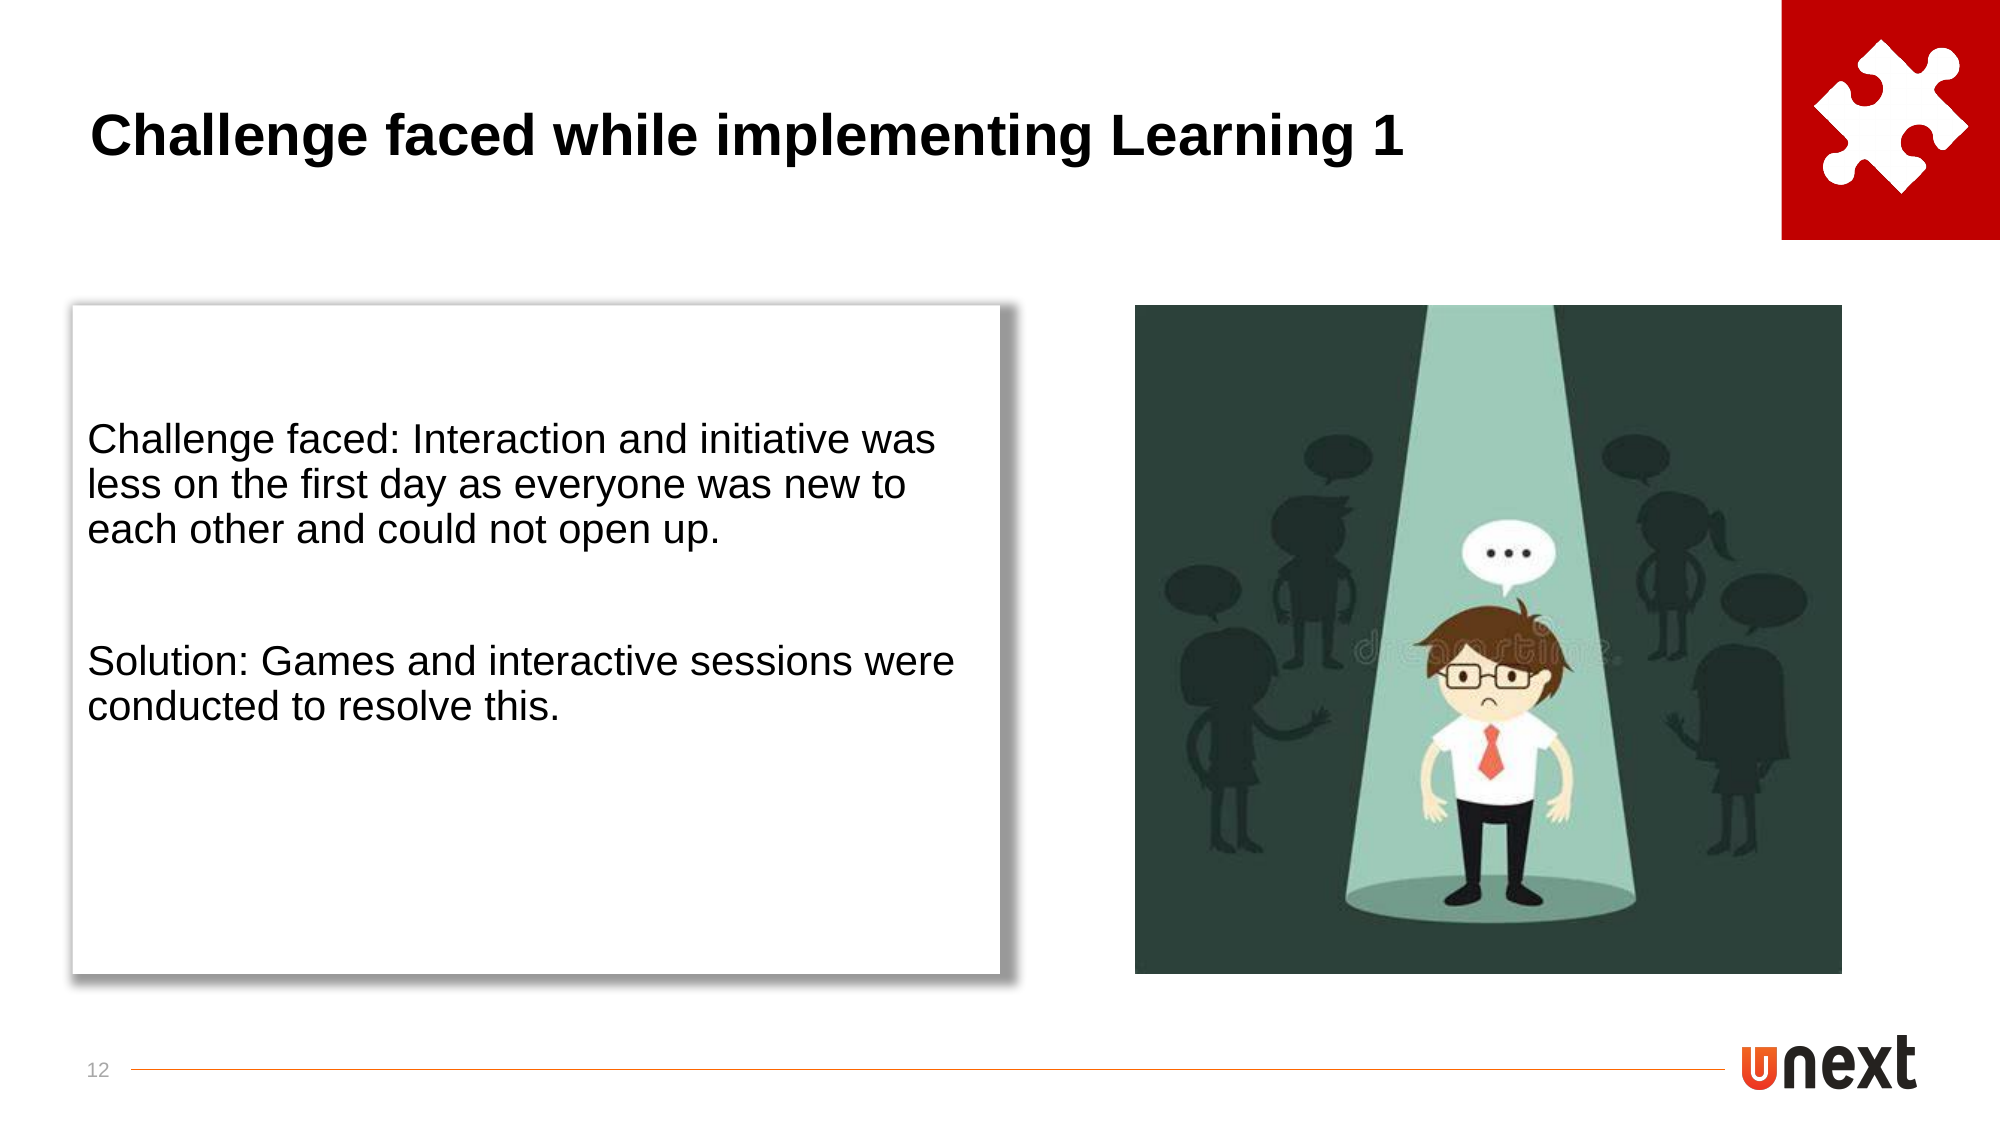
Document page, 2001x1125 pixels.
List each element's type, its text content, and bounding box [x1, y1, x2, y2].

picture [1135, 305, 1842, 974]
slide_number 12 [48, 1047, 110, 1091]
title Challenge faced while implementing Learning 1 [76, 78, 1798, 196]
text_box Challenge faced: Interaction and initiative was less on the first day as everyone was new to each other and could not open up. Solution: Games and interactive sessions were conducted to resolve this. [72, 305, 1000, 974]
picture [1798, 27, 1984, 213]
text_box [1781, 0, 2000, 241]
picture [1742, 1035, 1917, 1090]
